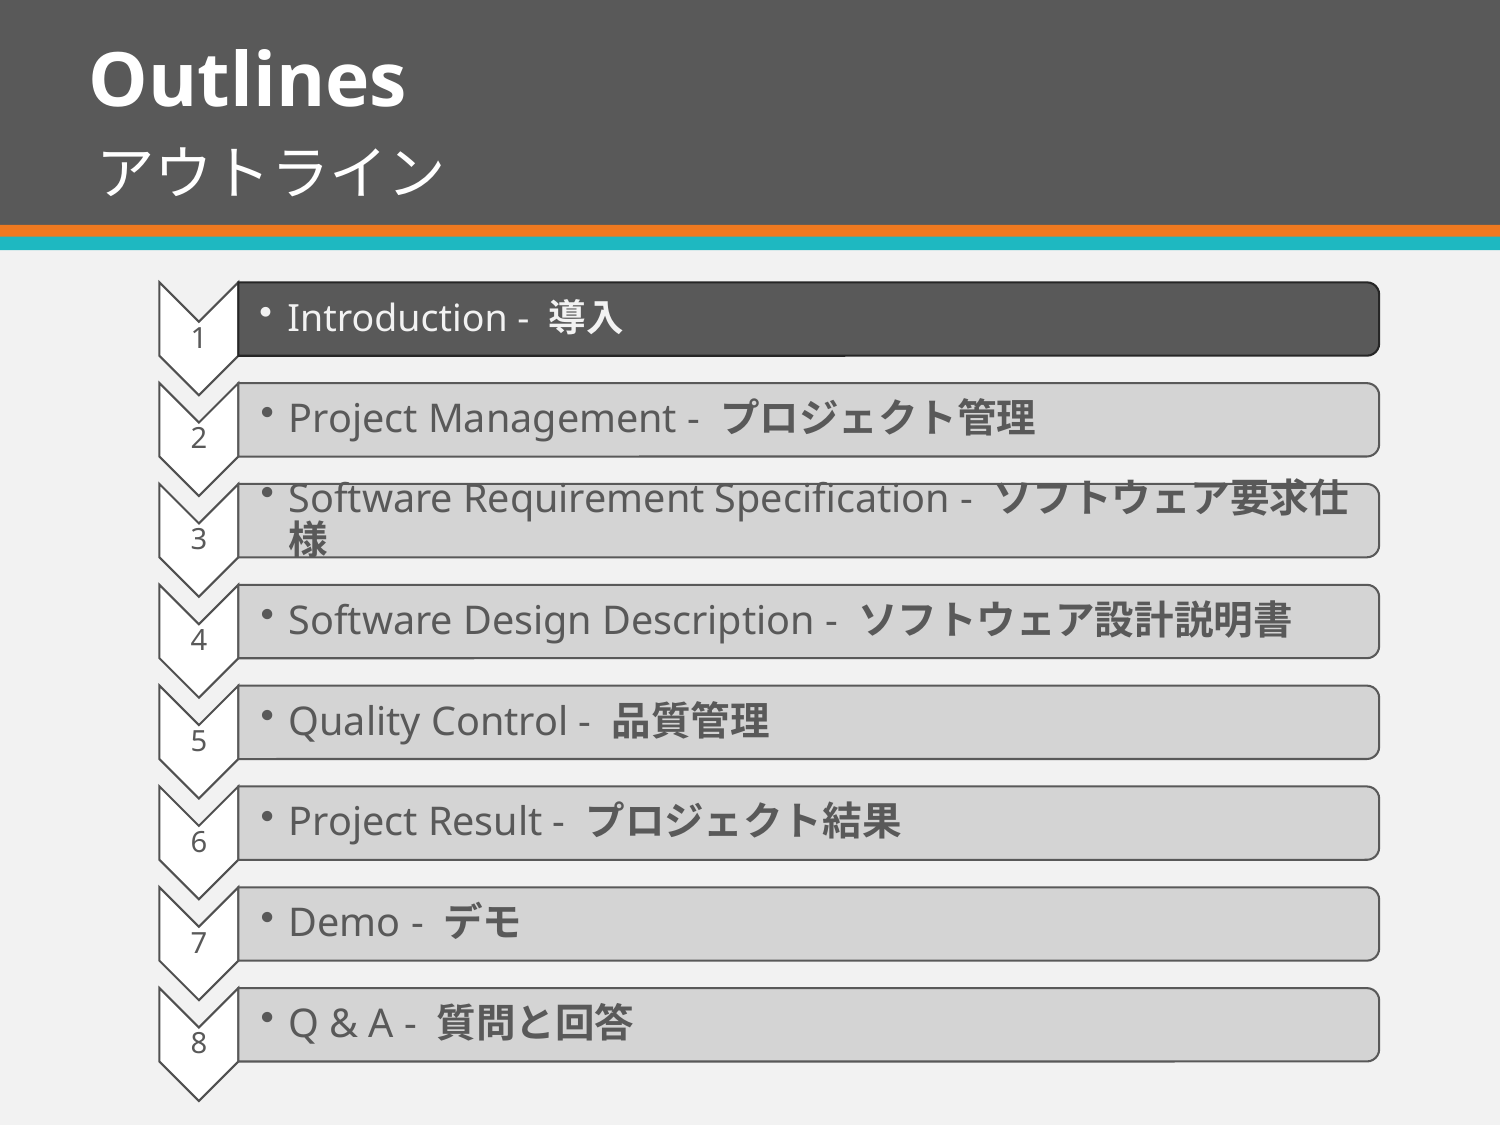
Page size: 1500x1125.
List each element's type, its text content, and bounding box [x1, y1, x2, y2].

text_box Outlines [73, 23, 422, 129]
title アウトライン [81, 108, 1263, 215]
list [159, 281, 1380, 1103]
